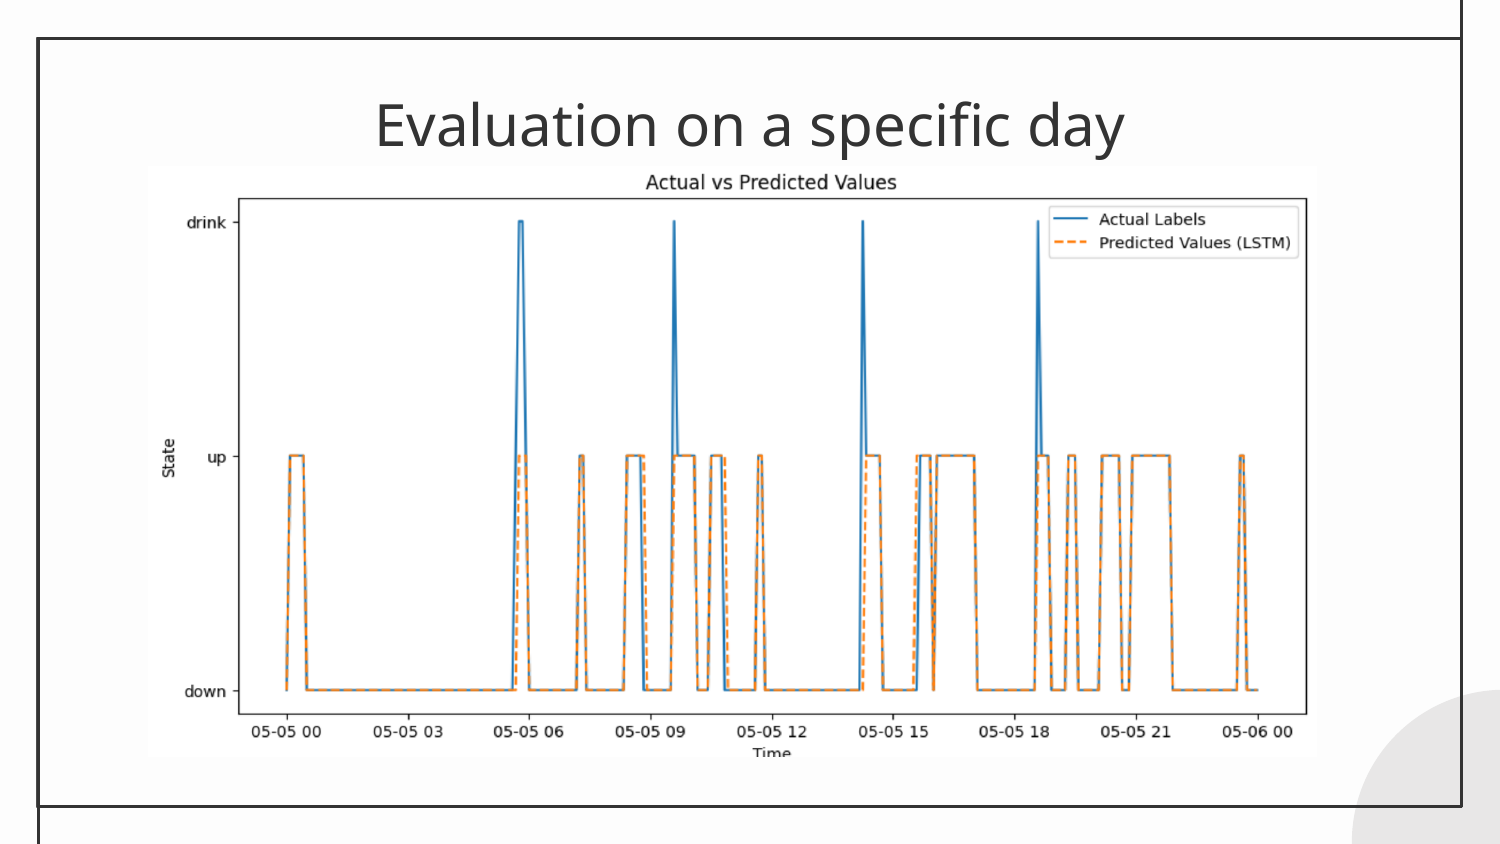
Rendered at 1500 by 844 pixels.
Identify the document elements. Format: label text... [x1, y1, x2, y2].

picture [148, 166, 1318, 758]
title Evaluation on a specific day [118, 72, 1382, 167]
